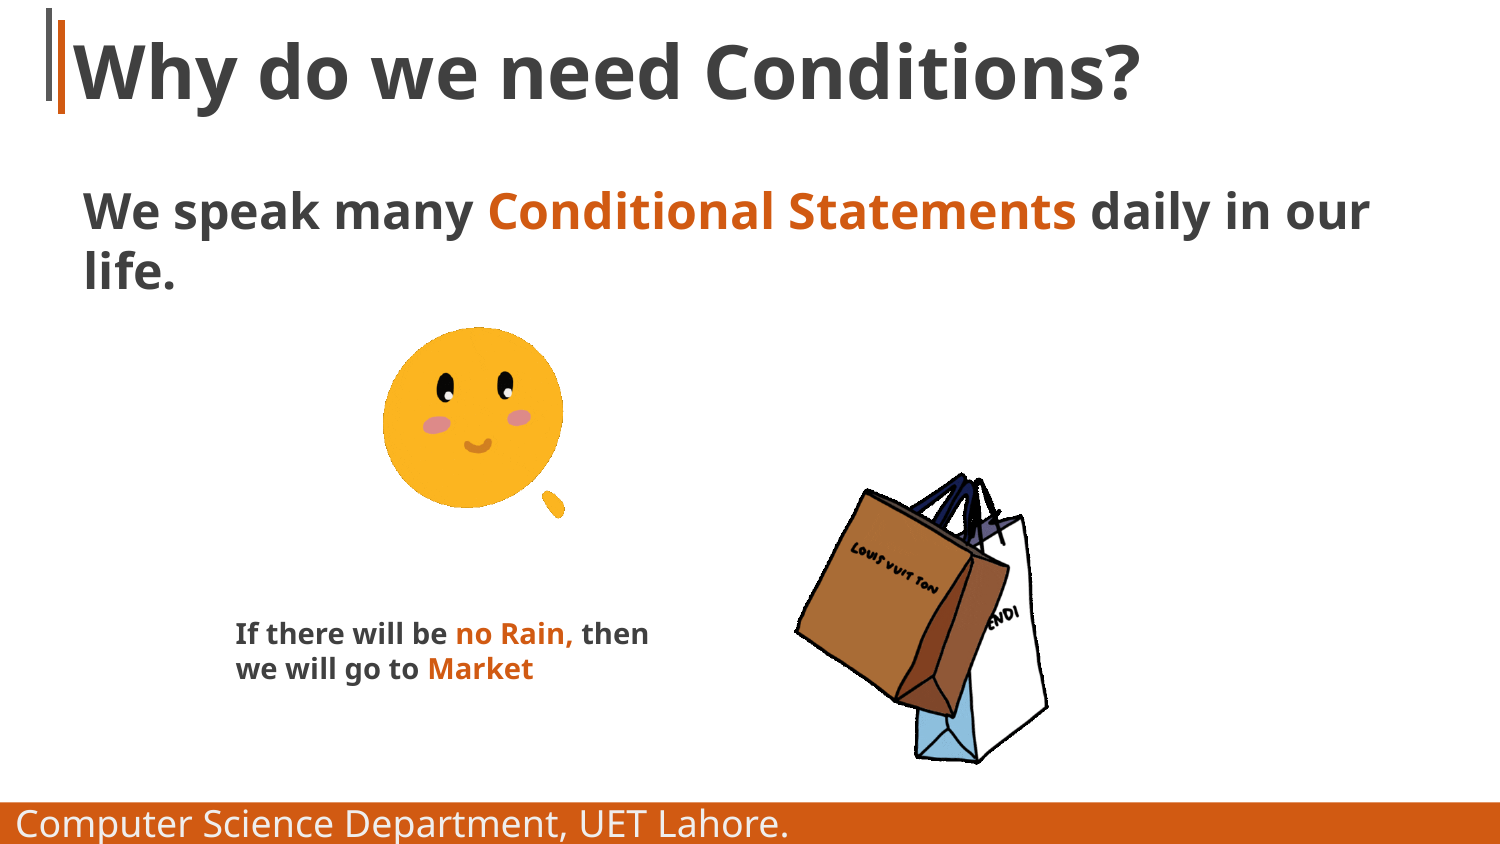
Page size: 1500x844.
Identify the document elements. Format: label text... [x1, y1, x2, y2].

subtitle We speak many Conditional Statements daily in our life. [68, 164, 1435, 347]
text_box [957, 802, 1500, 844]
title Why do we need Conditions? [0, 0, 1500, 130]
picture [771, 454, 1090, 774]
picture [283, 278, 635, 565]
text_box If there will be no Rain, then we will go to Market [220, 600, 698, 700]
text_box Computer Science Department, UET Lahore. [0, 792, 957, 844]
